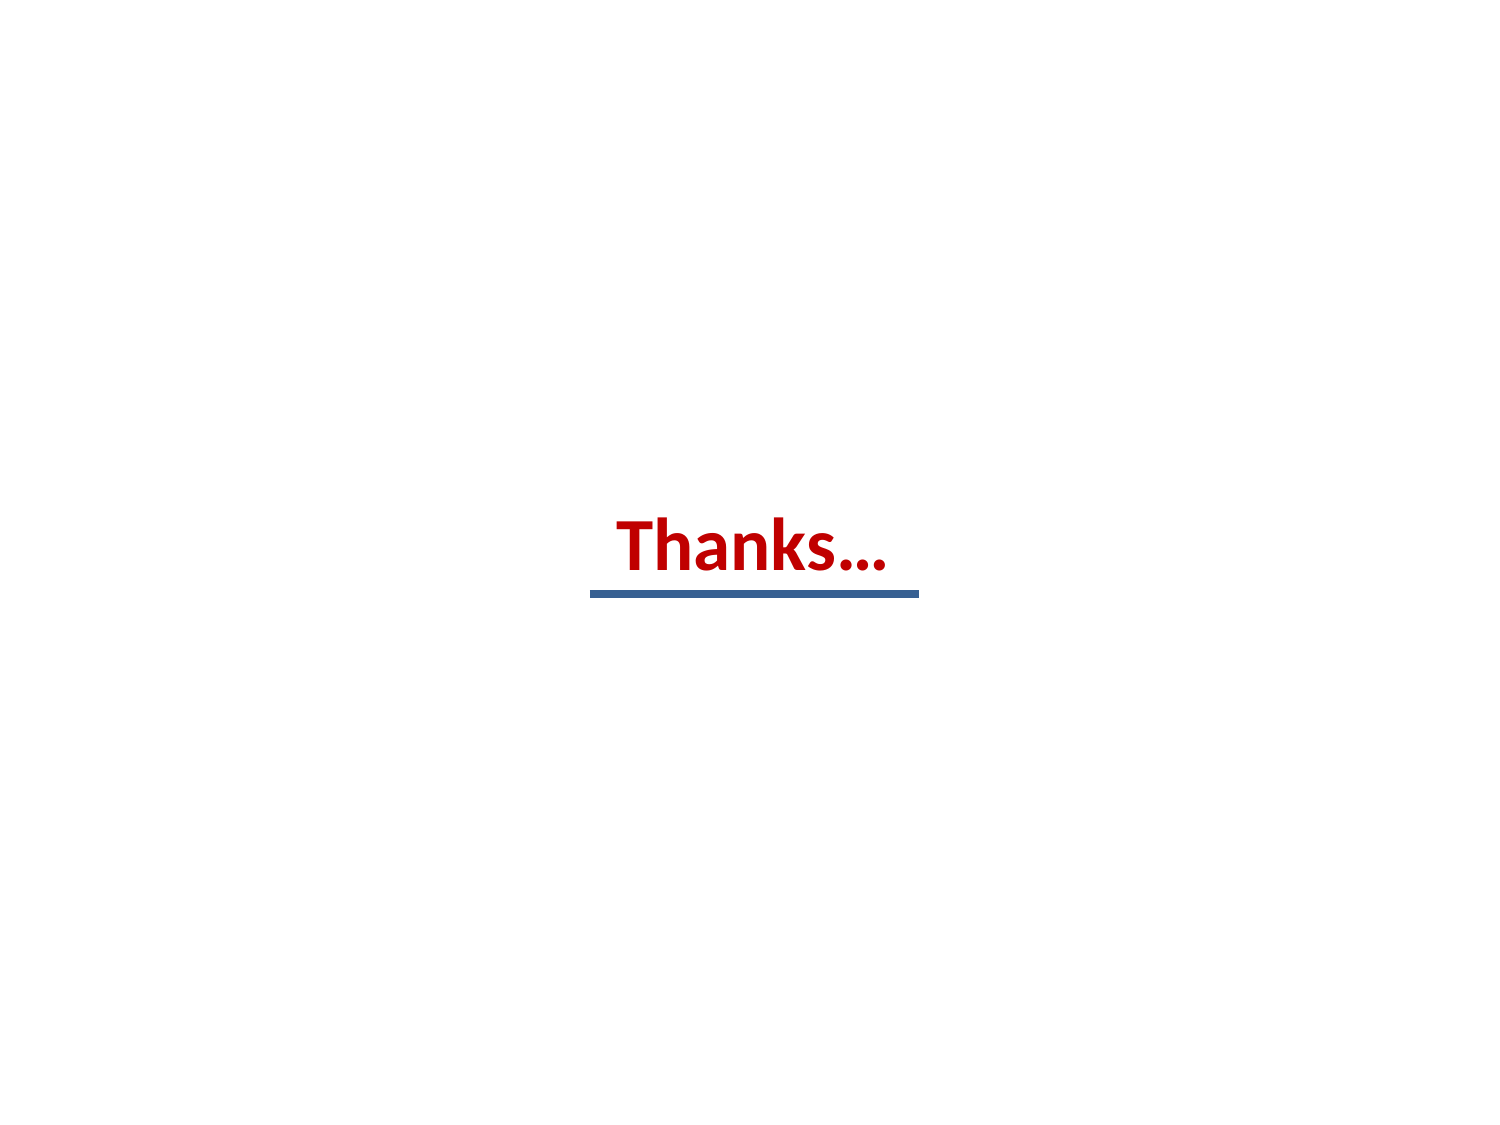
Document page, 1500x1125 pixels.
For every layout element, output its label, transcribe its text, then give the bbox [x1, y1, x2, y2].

title Thanks… [551, 487, 955, 605]
